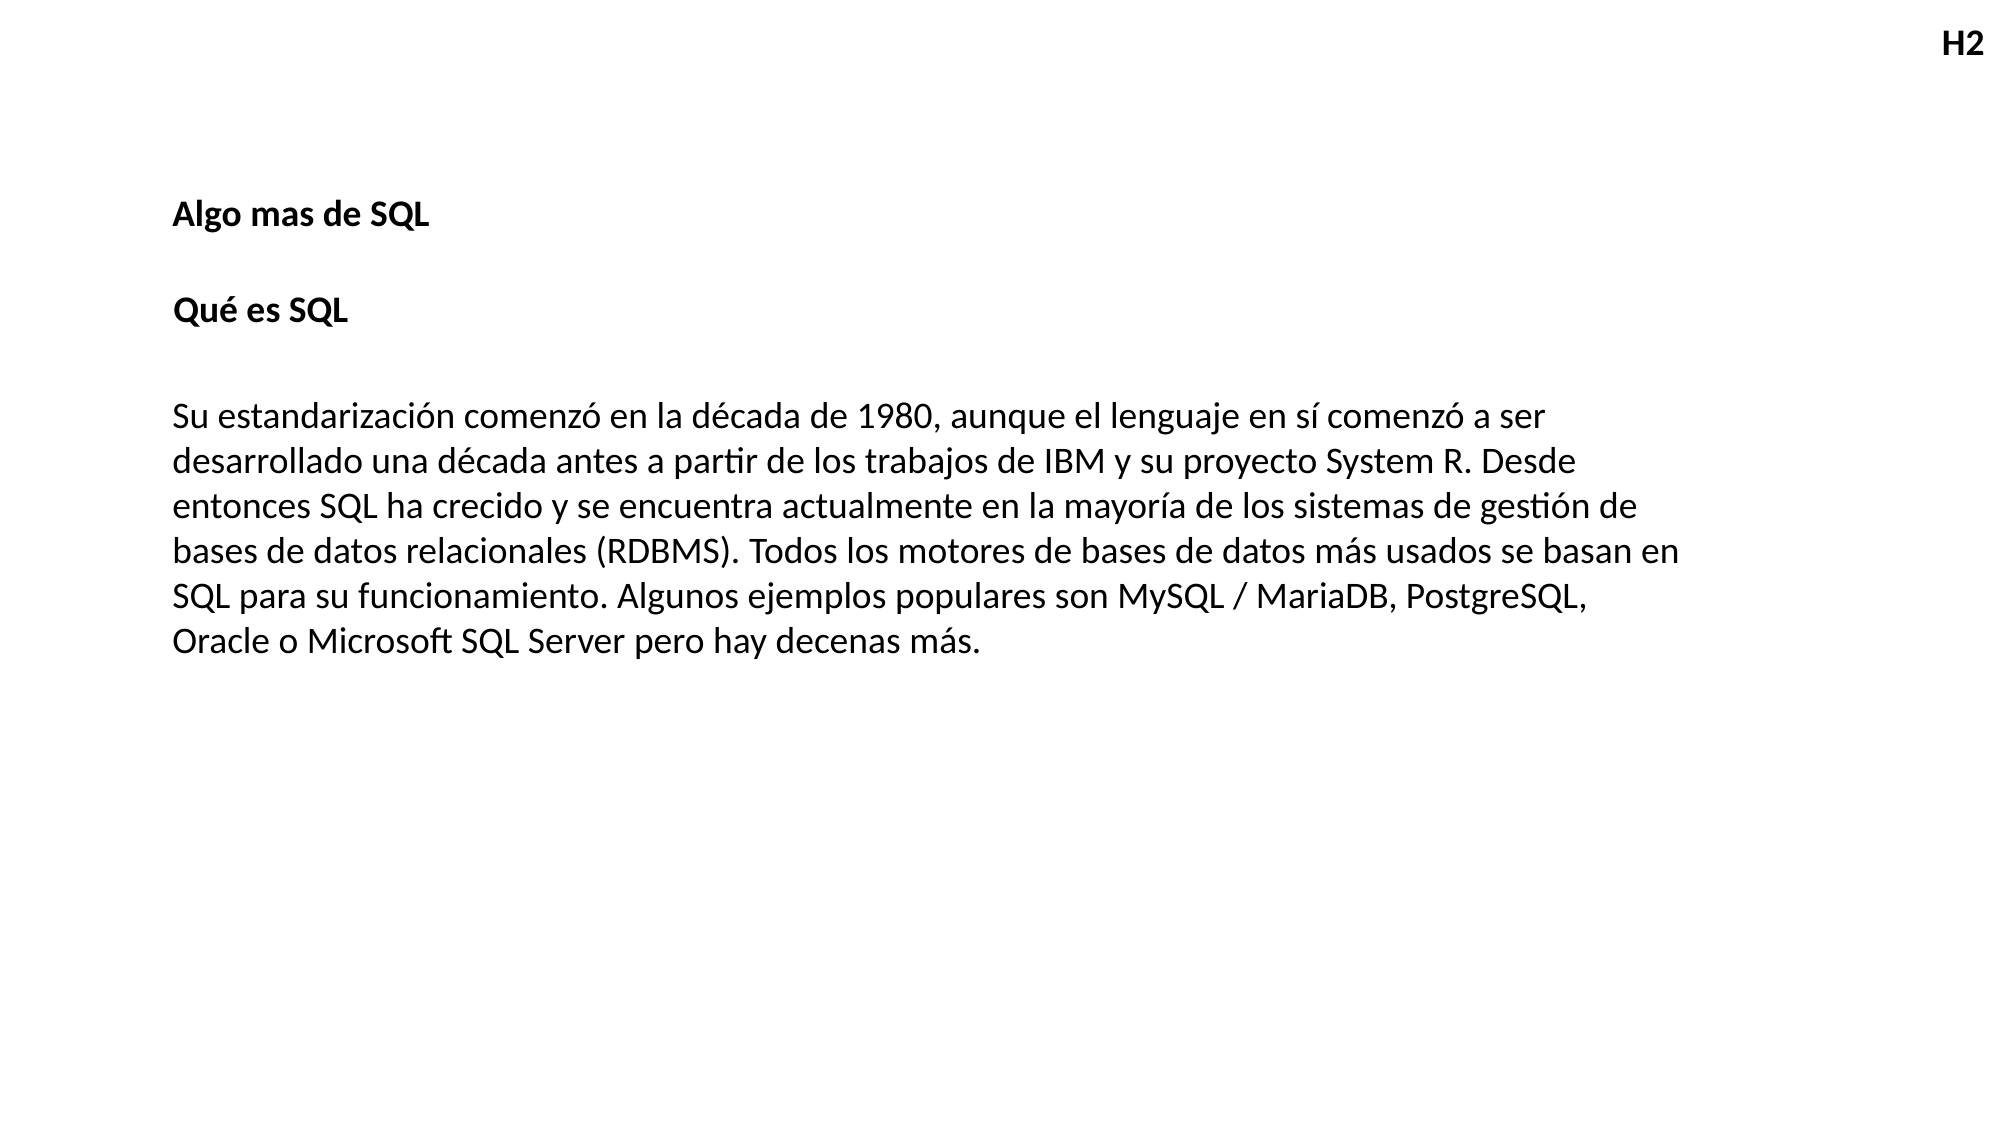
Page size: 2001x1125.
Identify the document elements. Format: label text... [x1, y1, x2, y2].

text_box Qué es SQL [158, 277, 364, 337]
text_box H2 [1927, 10, 2000, 71]
text_box Algo mas de SQL [157, 181, 1605, 242]
text_box Su estandarización comenzó en la década de 1980, aunque el lenguaje en sí comenzó a ser desarrollado una década antes a partir de los trabajos de IBM y su proyecto System R. Desde entonces SQL ha crecido y se encuentra actualmente en la mayoría de los sistemas de gestión de bases de datos relacionales (RDBMS). Todos los motores de bases de datos más usados se basan en SQL para su funcionamiento. Algunos ejemplos populares son MySQL / MariaDB, PostgreSQL, Oracle o Microsoft SQL Server pero hay decenas más. [157, 383, 1710, 668]
